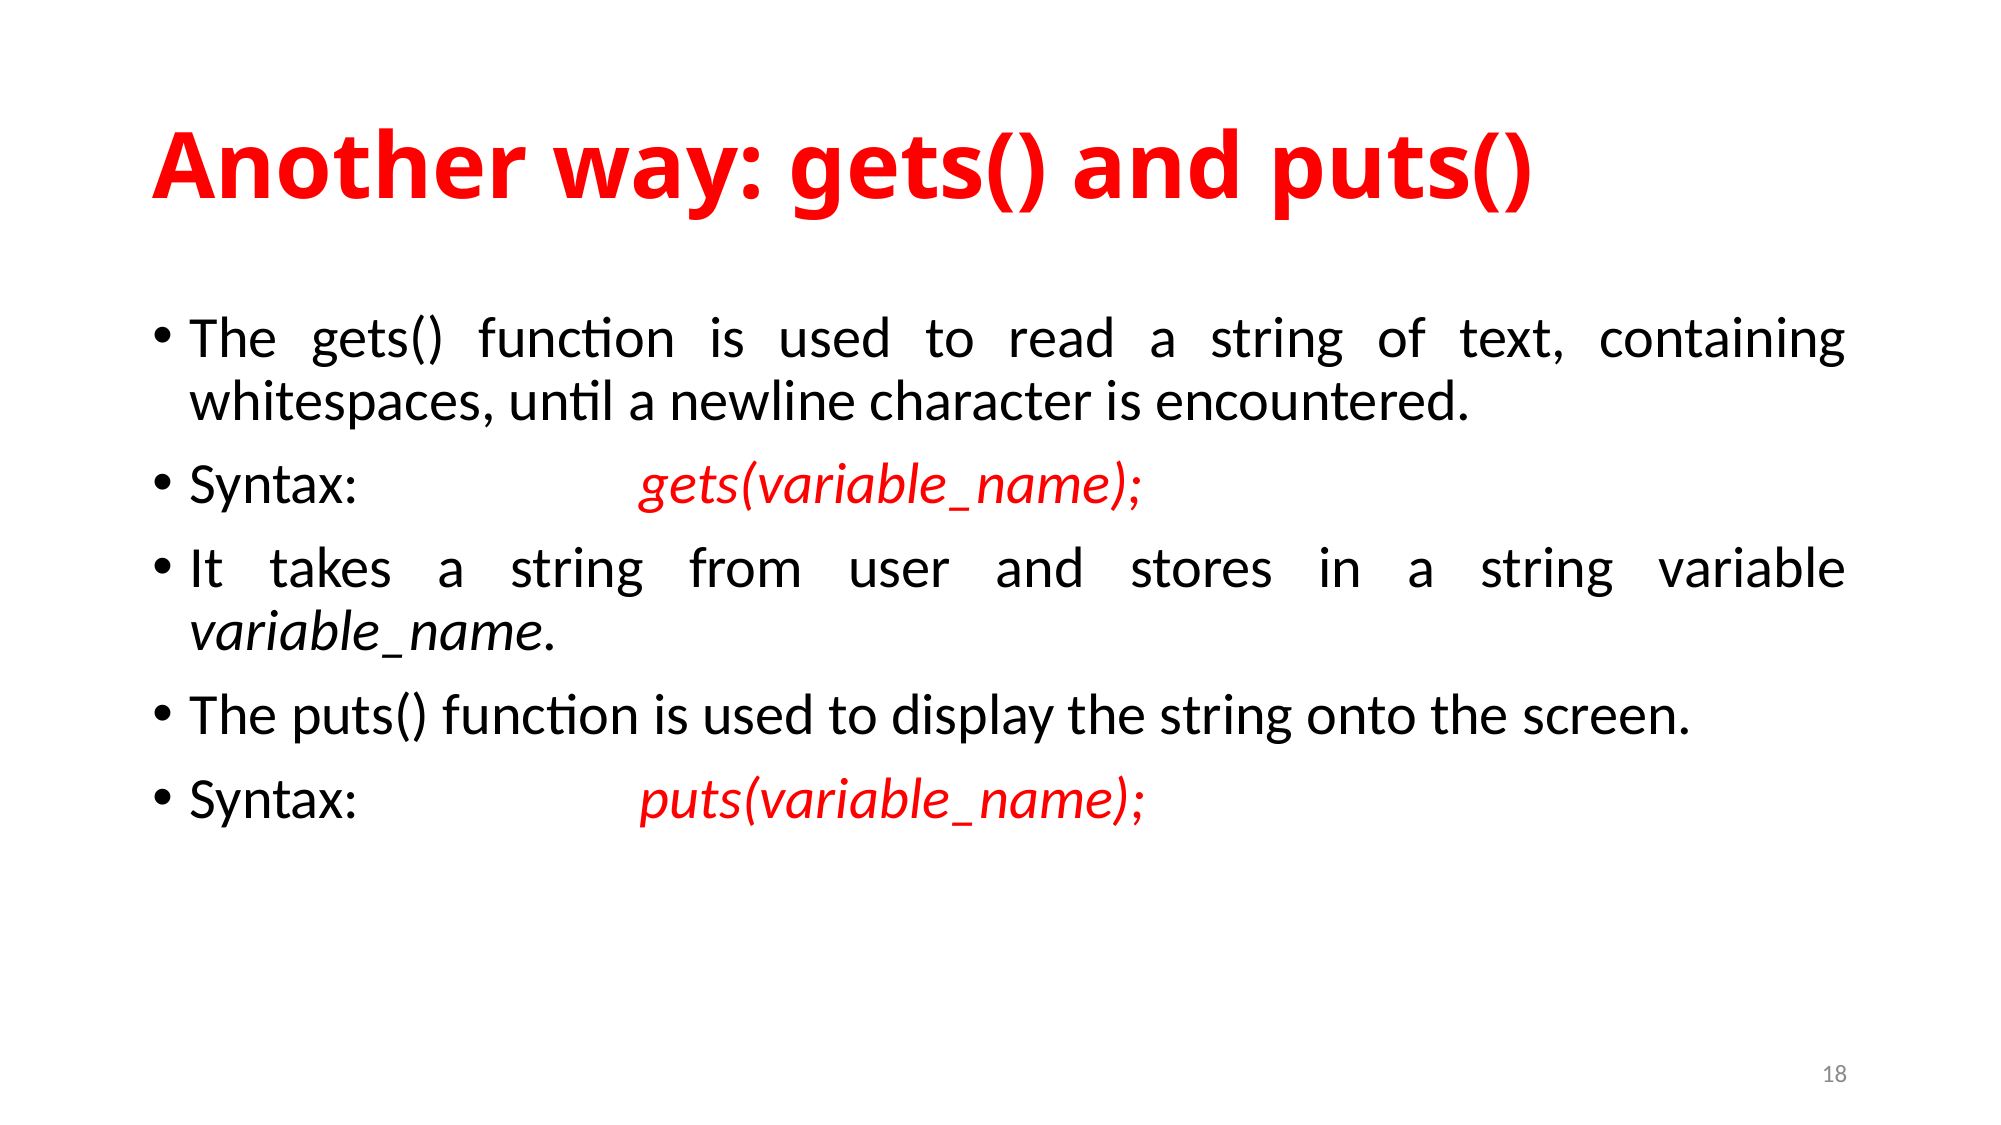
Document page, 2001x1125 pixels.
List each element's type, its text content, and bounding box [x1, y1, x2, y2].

title Another way: gets() and puts() [137, 59, 1863, 278]
list The gets() function is used to read a string of text, containing whitespaces, until a newline character is encountered. Syntax: gets(variable_name); It takes a string from user and stores in a string variable variable_name. The puts() function is used to display the string onto the screen. Syntax: puts(variable_name); [137, 299, 1863, 1014]
slide_number 18 [1412, 1042, 1863, 1103]
